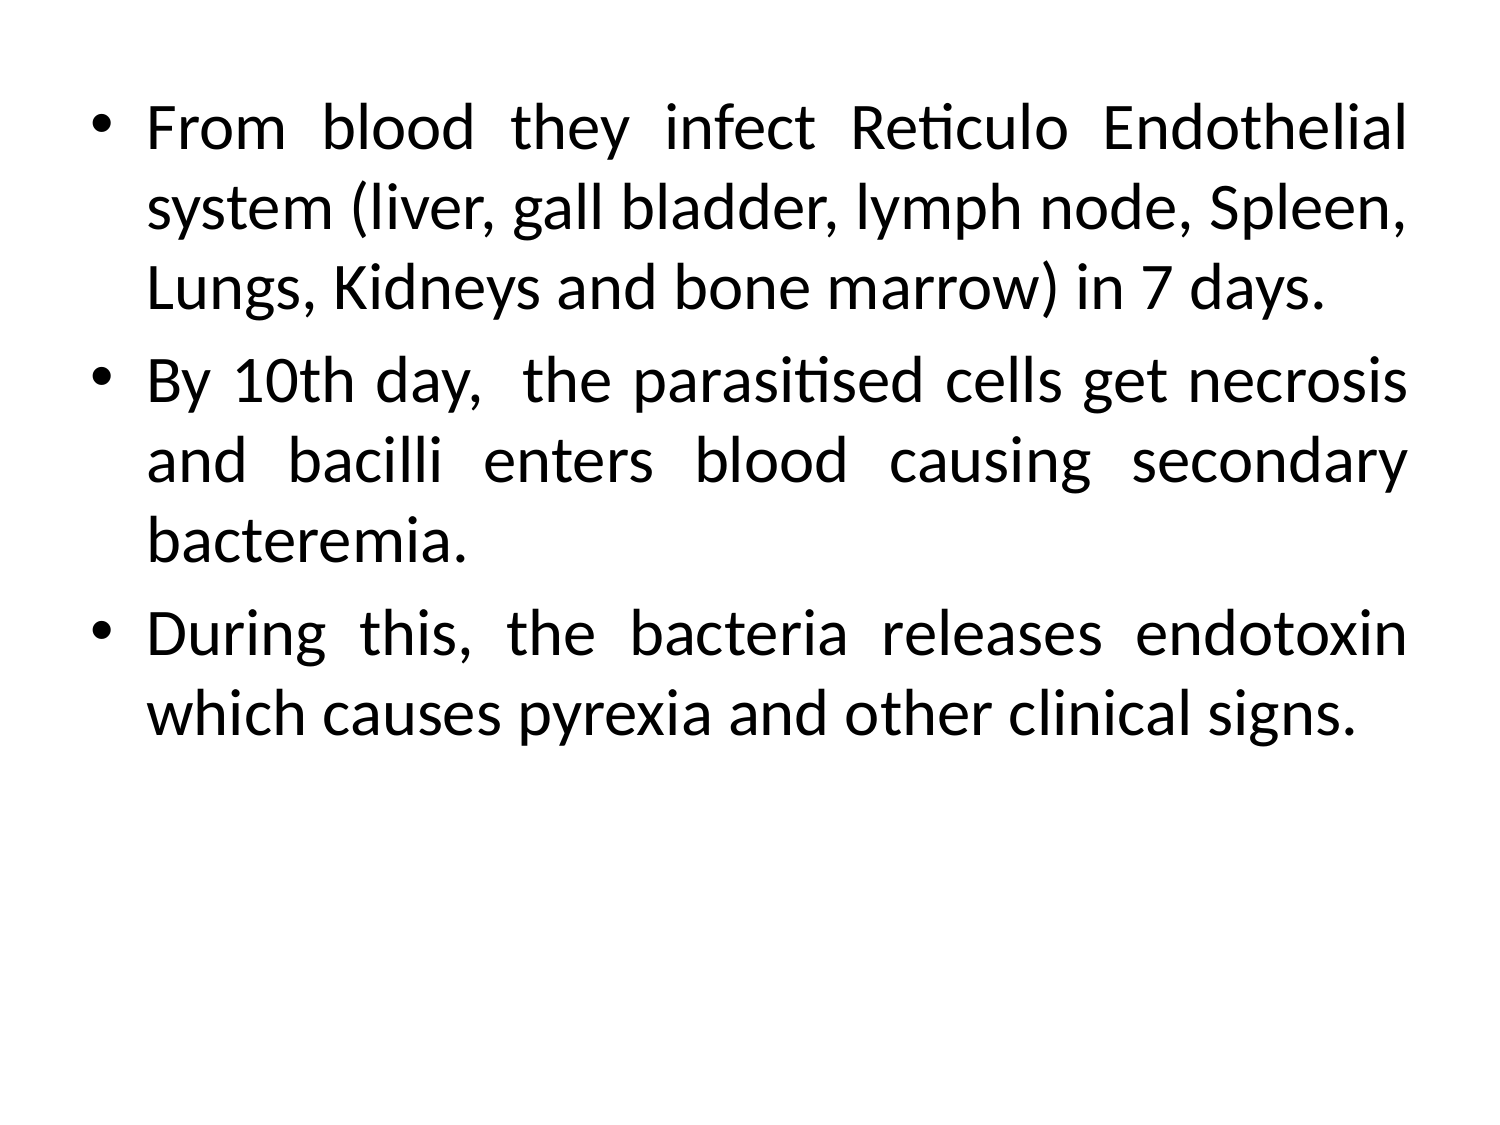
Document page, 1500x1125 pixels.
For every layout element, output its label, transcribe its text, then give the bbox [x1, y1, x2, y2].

list From blood they infect Reticulo Endothelial system (liver, gall bladder, lymph node, Spleen, Lungs, Kidneys and bone marrow) in 7 days. By 10th day, the parasitised cells get necrosis and bacilli enters blood causing secondary bacteremia. During this, the bacteria releases endotoxin which causes pyrexia and other clinical signs. [75, 75, 1425, 1050]
